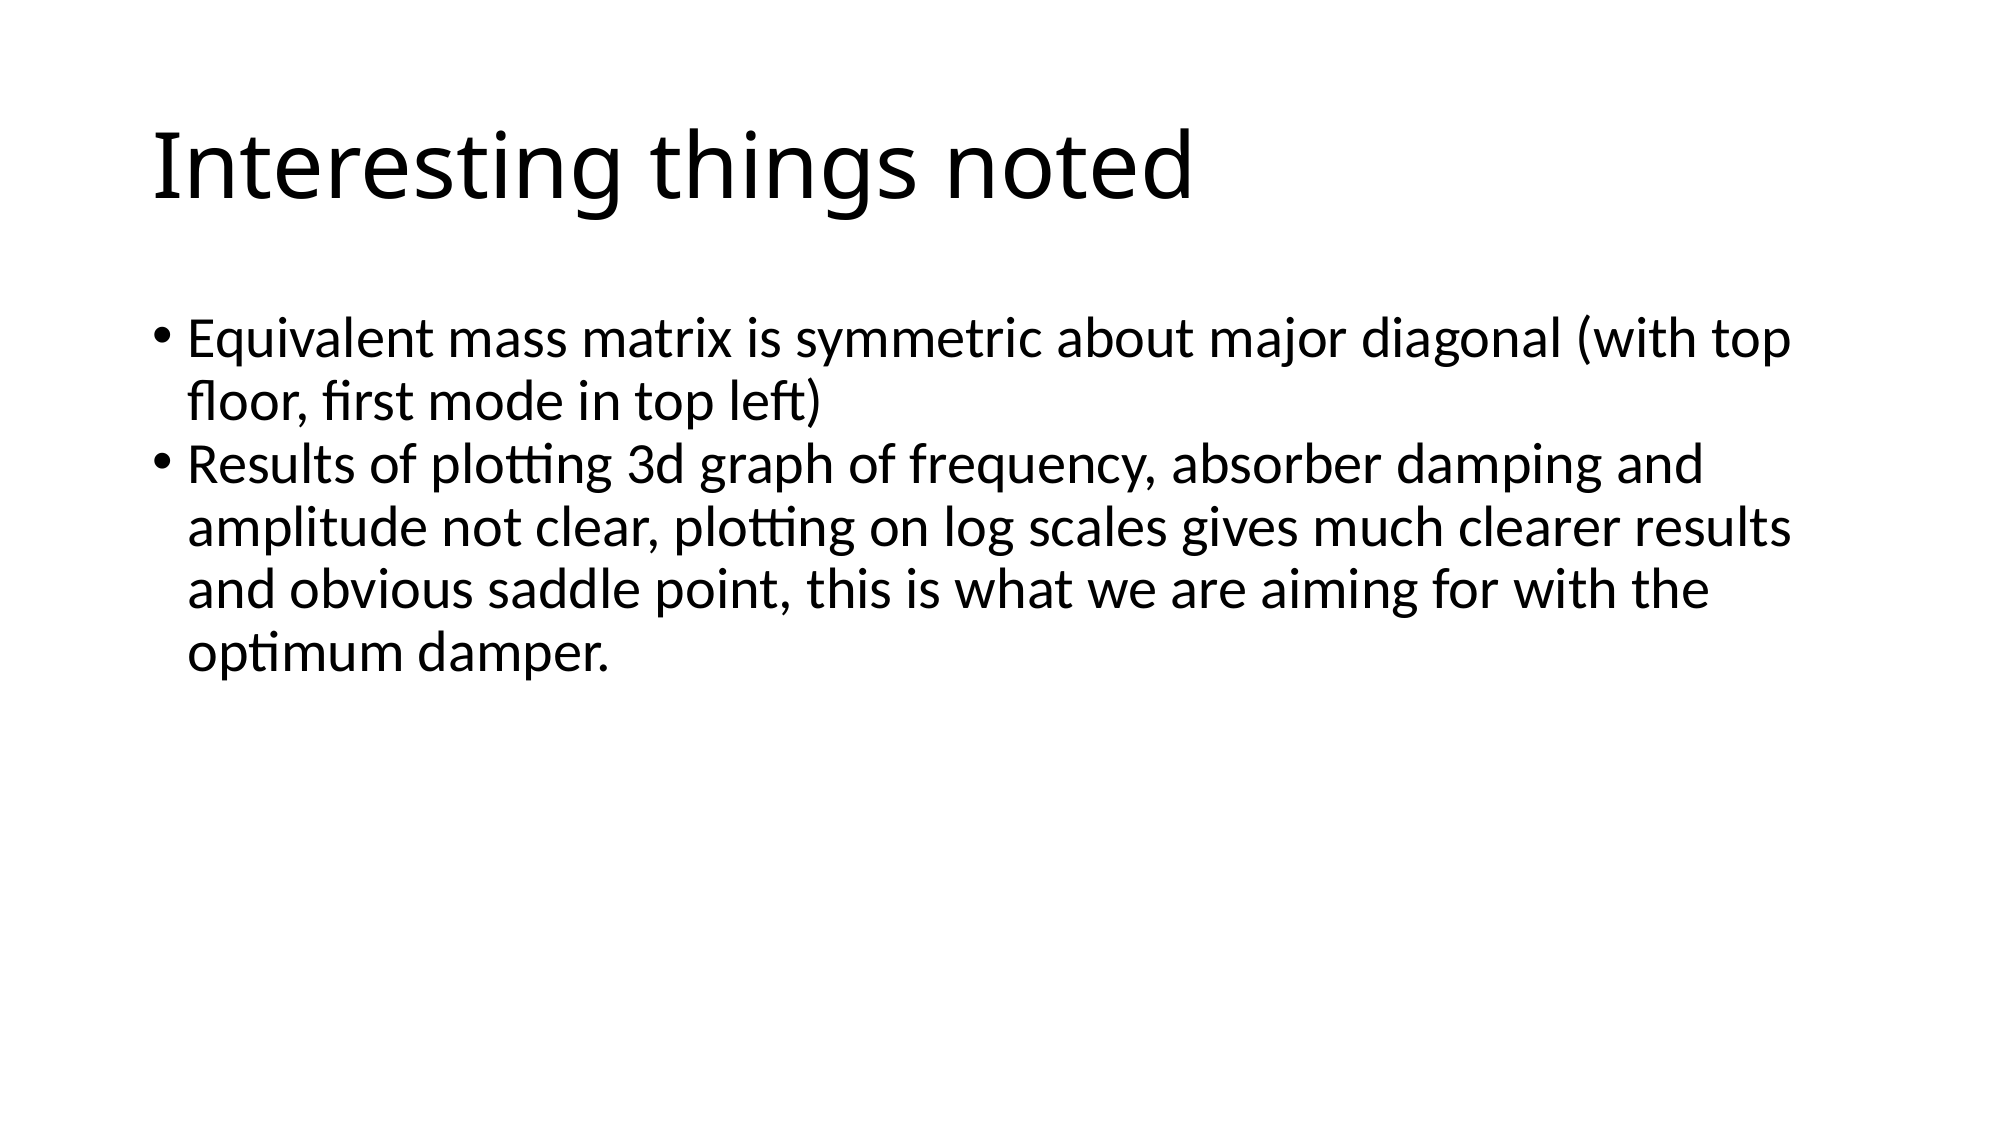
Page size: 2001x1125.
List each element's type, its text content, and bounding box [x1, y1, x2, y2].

text_box Interesting things noted [137, 59, 1863, 278]
text_box Equivalent mass matrix is symmetric about major diagonal (with top floor, first mode in top left) Results of plotting 3d graph of frequency, absorber damping and amplitude not clear, plotting on log scales gives much clearer results and obvious saddle point, this is what we are aiming for with the optimum damper. [137, 299, 1863, 1014]
